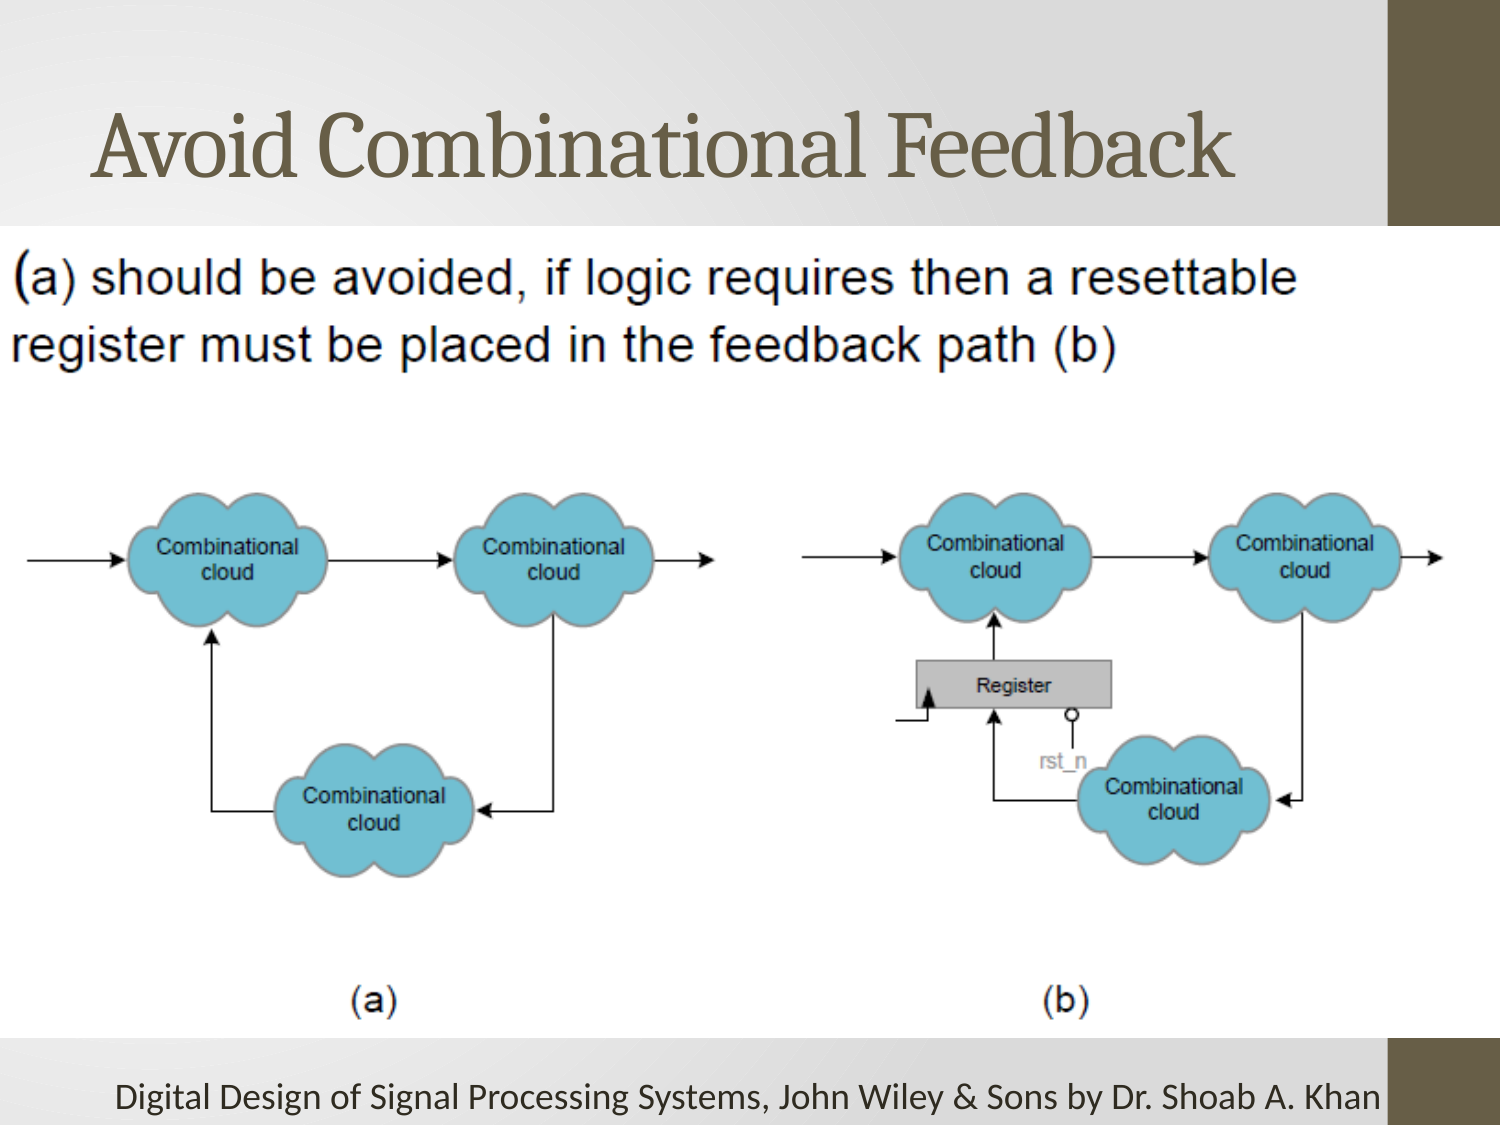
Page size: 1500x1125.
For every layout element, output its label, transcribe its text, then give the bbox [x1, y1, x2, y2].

title Avoid Combinational Feedback [75, 45, 1325, 219]
picture [0, 225, 1500, 1038]
text_box Digital Design of Signal Processing Systems, John Wiley & Sons by Dr. Shoab A. Khan [99, 1064, 1425, 1125]
